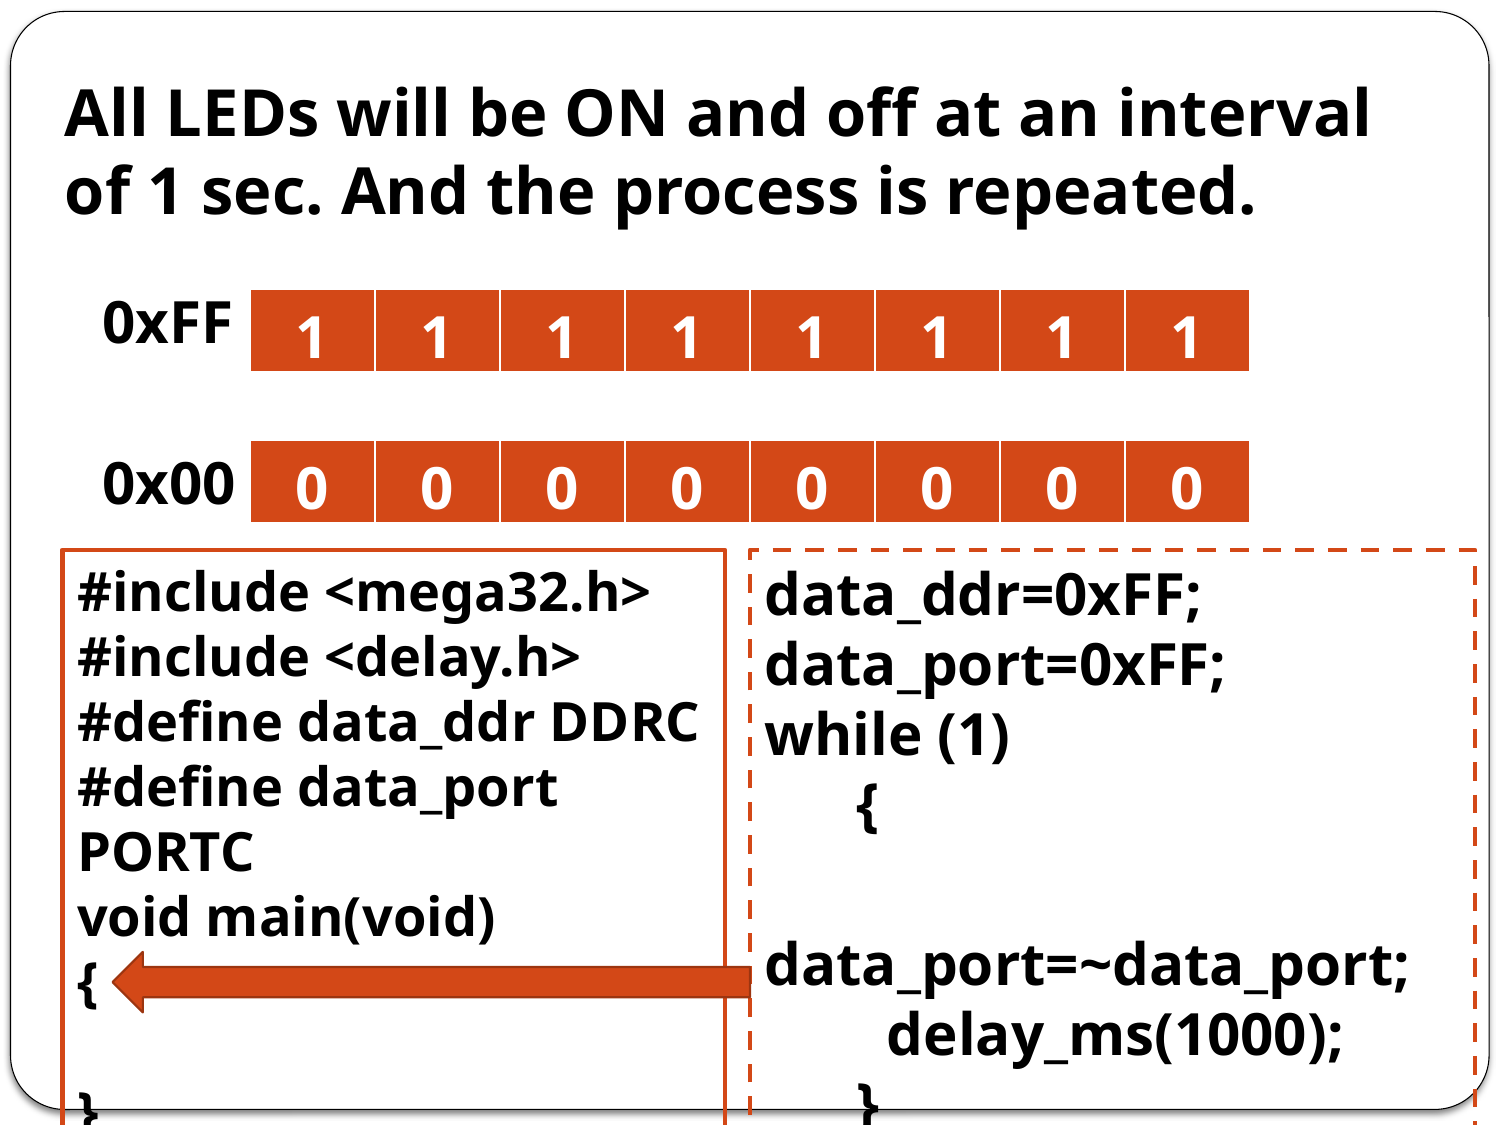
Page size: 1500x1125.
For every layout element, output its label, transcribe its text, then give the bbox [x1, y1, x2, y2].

text_box 0xFF [87, 277, 300, 363]
table_header 0 [1001, 441, 1124, 522]
table_header 0 [876, 441, 999, 522]
text_box [111, 950, 752, 1014]
table_header 1 [1001, 290, 1124, 371]
table_header 1 [251, 290, 374, 371]
title All LEDs will be ON and off at an interval of 1 sec. And the process is repeated. [50, 12, 1438, 243]
table_header 0 [376, 441, 499, 522]
table_header 0 [501, 441, 624, 522]
table_header 0 [1126, 441, 1249, 522]
text_box data_ddr=0xFF; data_port=0xFF; while (1) { data_port=~data_port; delay_ms(1000); } [750, 549, 1475, 1125]
table_header 1 [501, 290, 624, 371]
table_header 1 [1126, 290, 1249, 371]
table_header 0 [300, 441, 374, 522]
text_box #include <mega32.h> #include <delay.h> #define data_ddr DDRC #define data_port PORTC void main(void) { } [62, 549, 725, 1125]
table_header 0 [626, 441, 749, 522]
table_header 1 [626, 290, 749, 371]
text_box 0x00 [87, 439, 300, 524]
table_header 1 [876, 290, 999, 371]
table_header 1 [376, 290, 499, 371]
table_header 0 [751, 441, 874, 522]
table_header 1 [751, 290, 874, 371]
